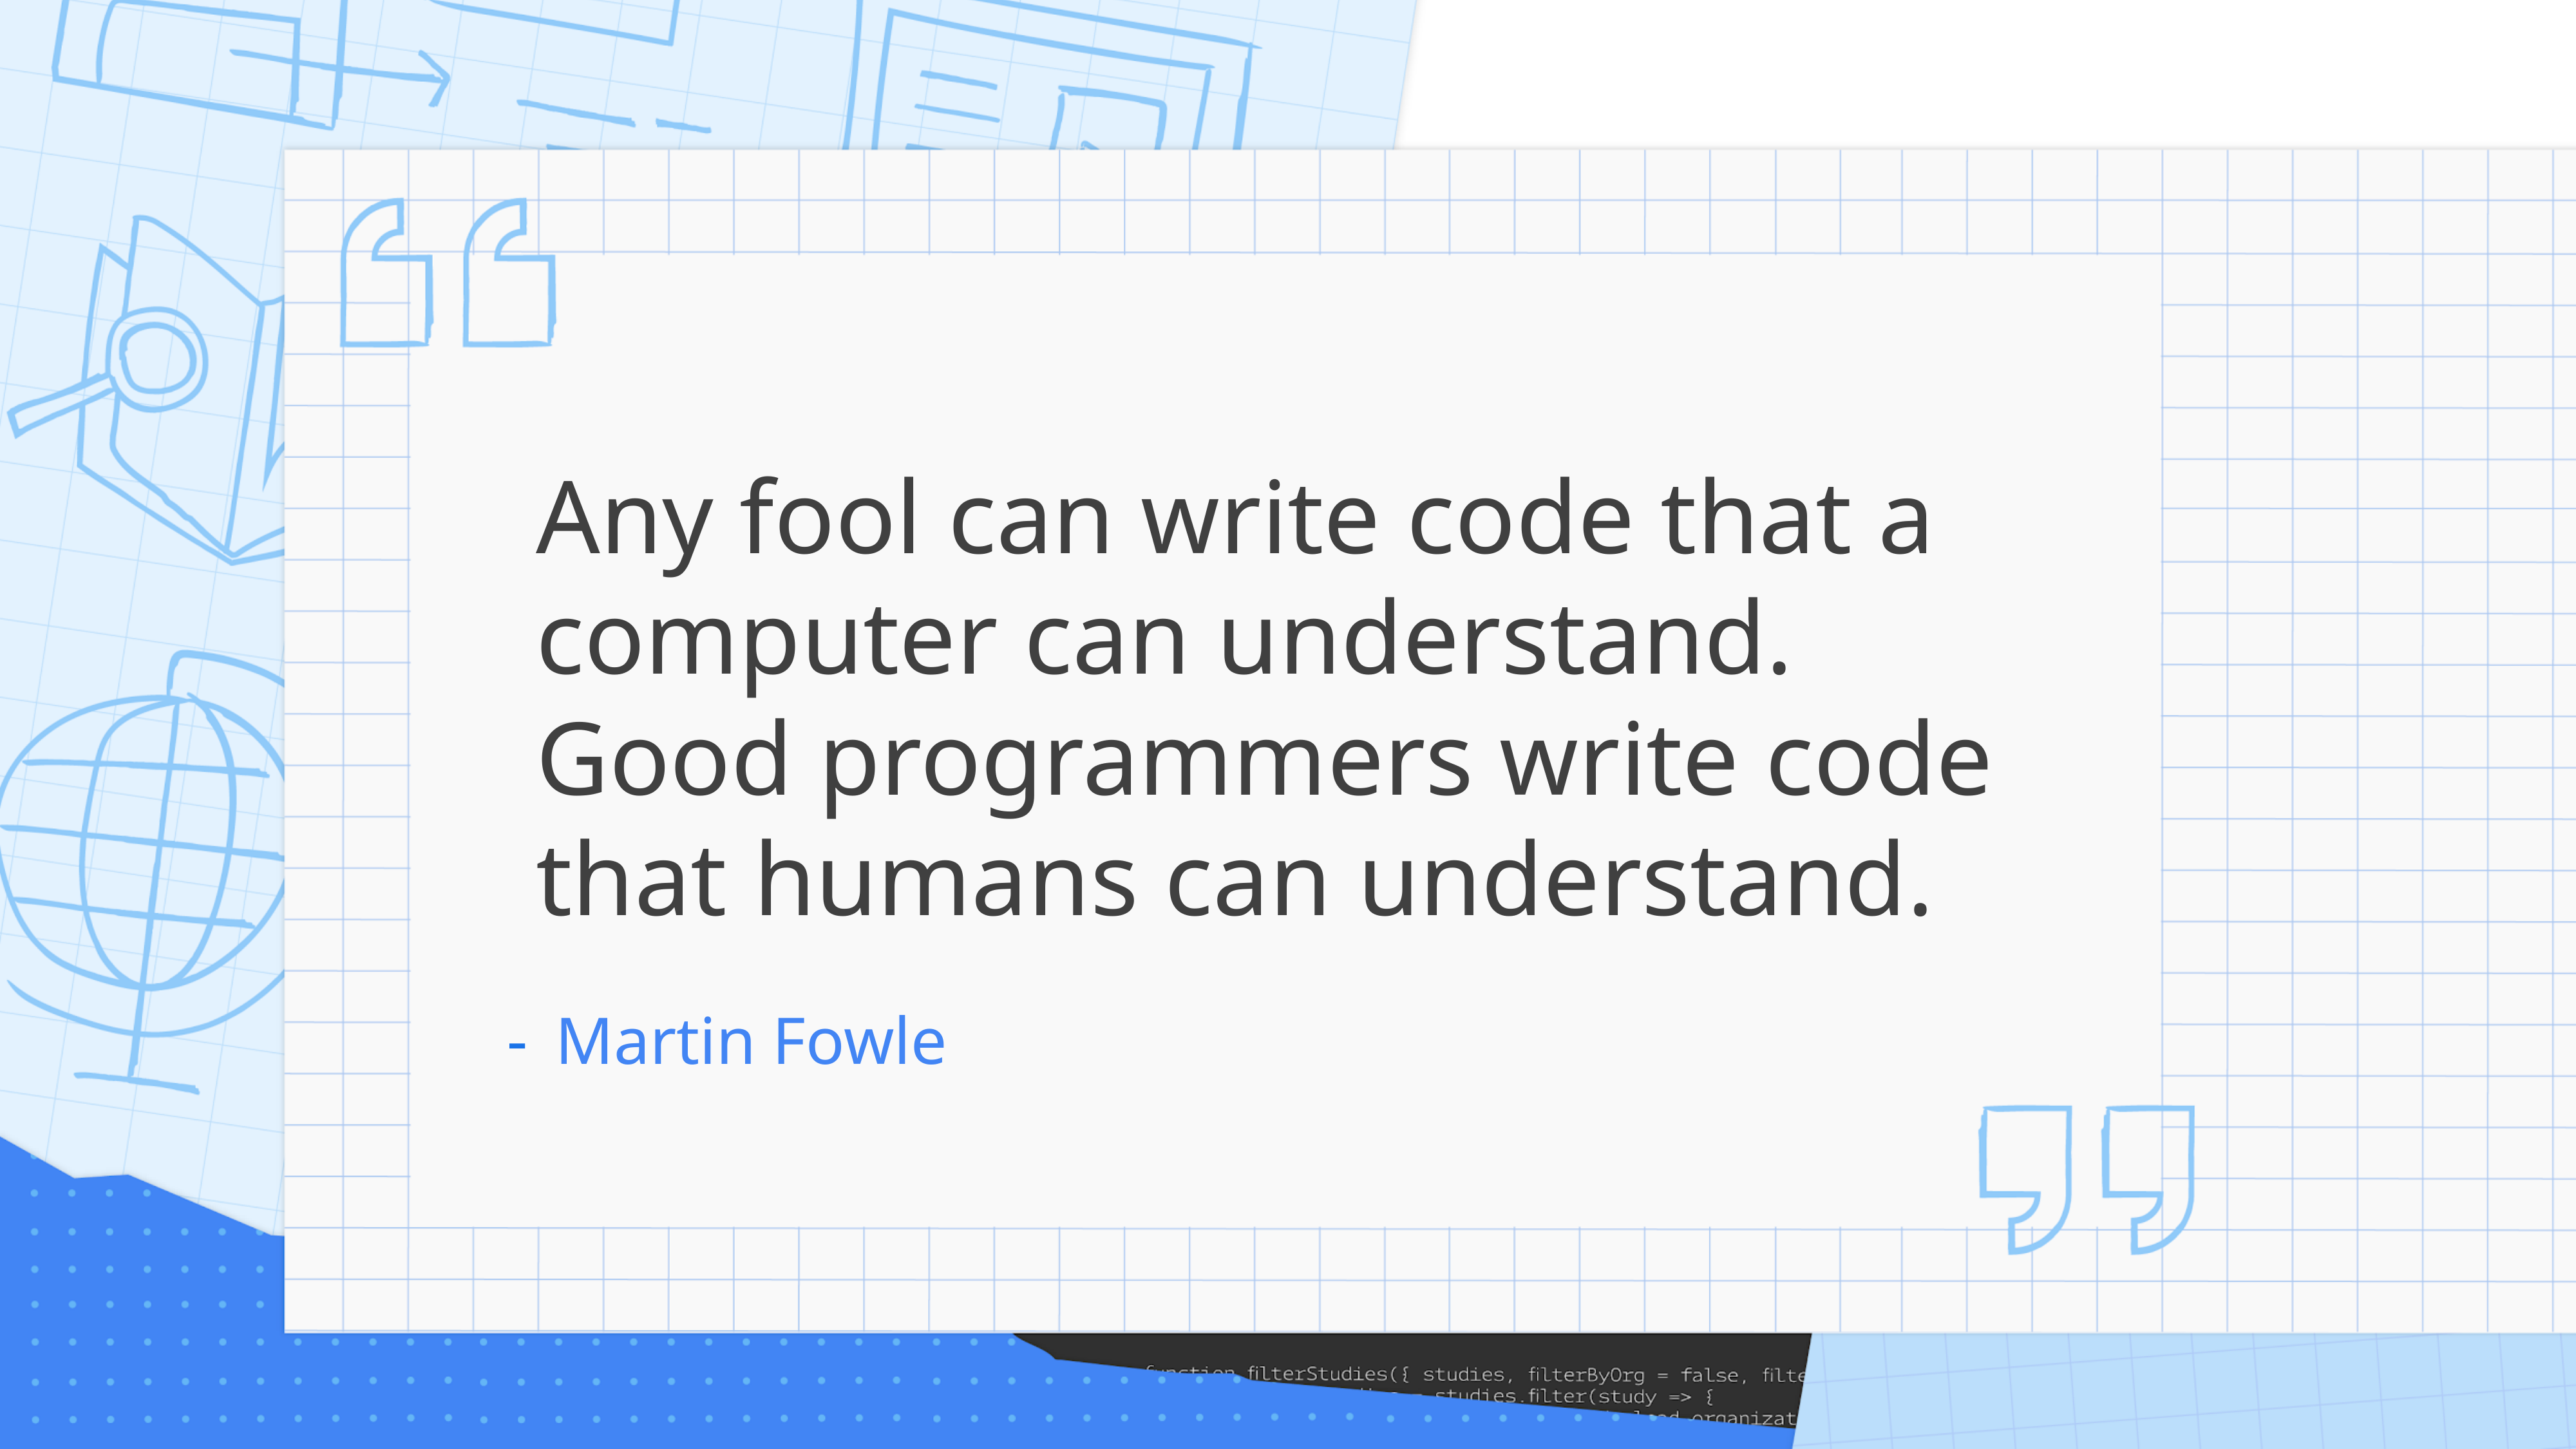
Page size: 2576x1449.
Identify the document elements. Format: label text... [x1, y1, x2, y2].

title Any fool can write code that a computer can understand. Good programmers write code that humans can understand. [510, 426, 2050, 961]
subtitle Martin Fowle [507, 990, 2077, 1449]
picture [0, 0, 2576, 1449]
